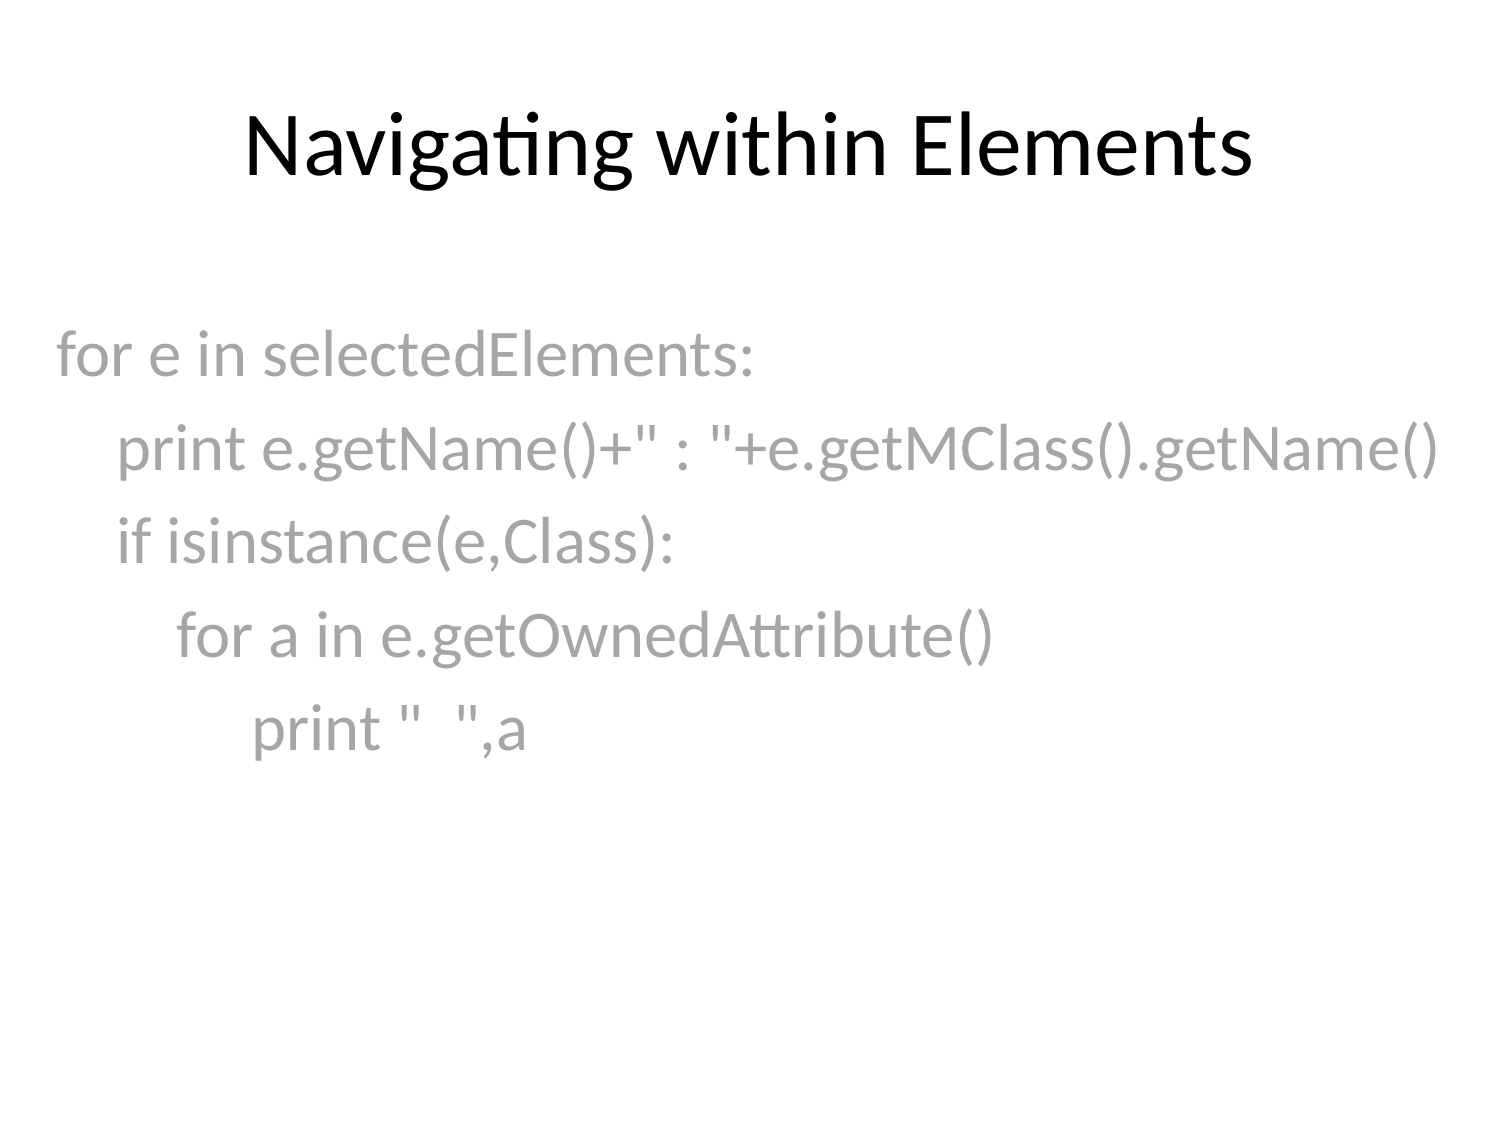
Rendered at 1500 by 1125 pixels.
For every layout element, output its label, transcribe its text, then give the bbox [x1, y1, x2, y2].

title Navigating within Elements [75, 45, 1425, 233]
text_box for e in selectedElements: print e.getName()+" : "+e.getMClass().getName() if isinstance(e,Class): for a in e.getOwnedAttribute() print " ",a [41, 302, 1500, 1045]
